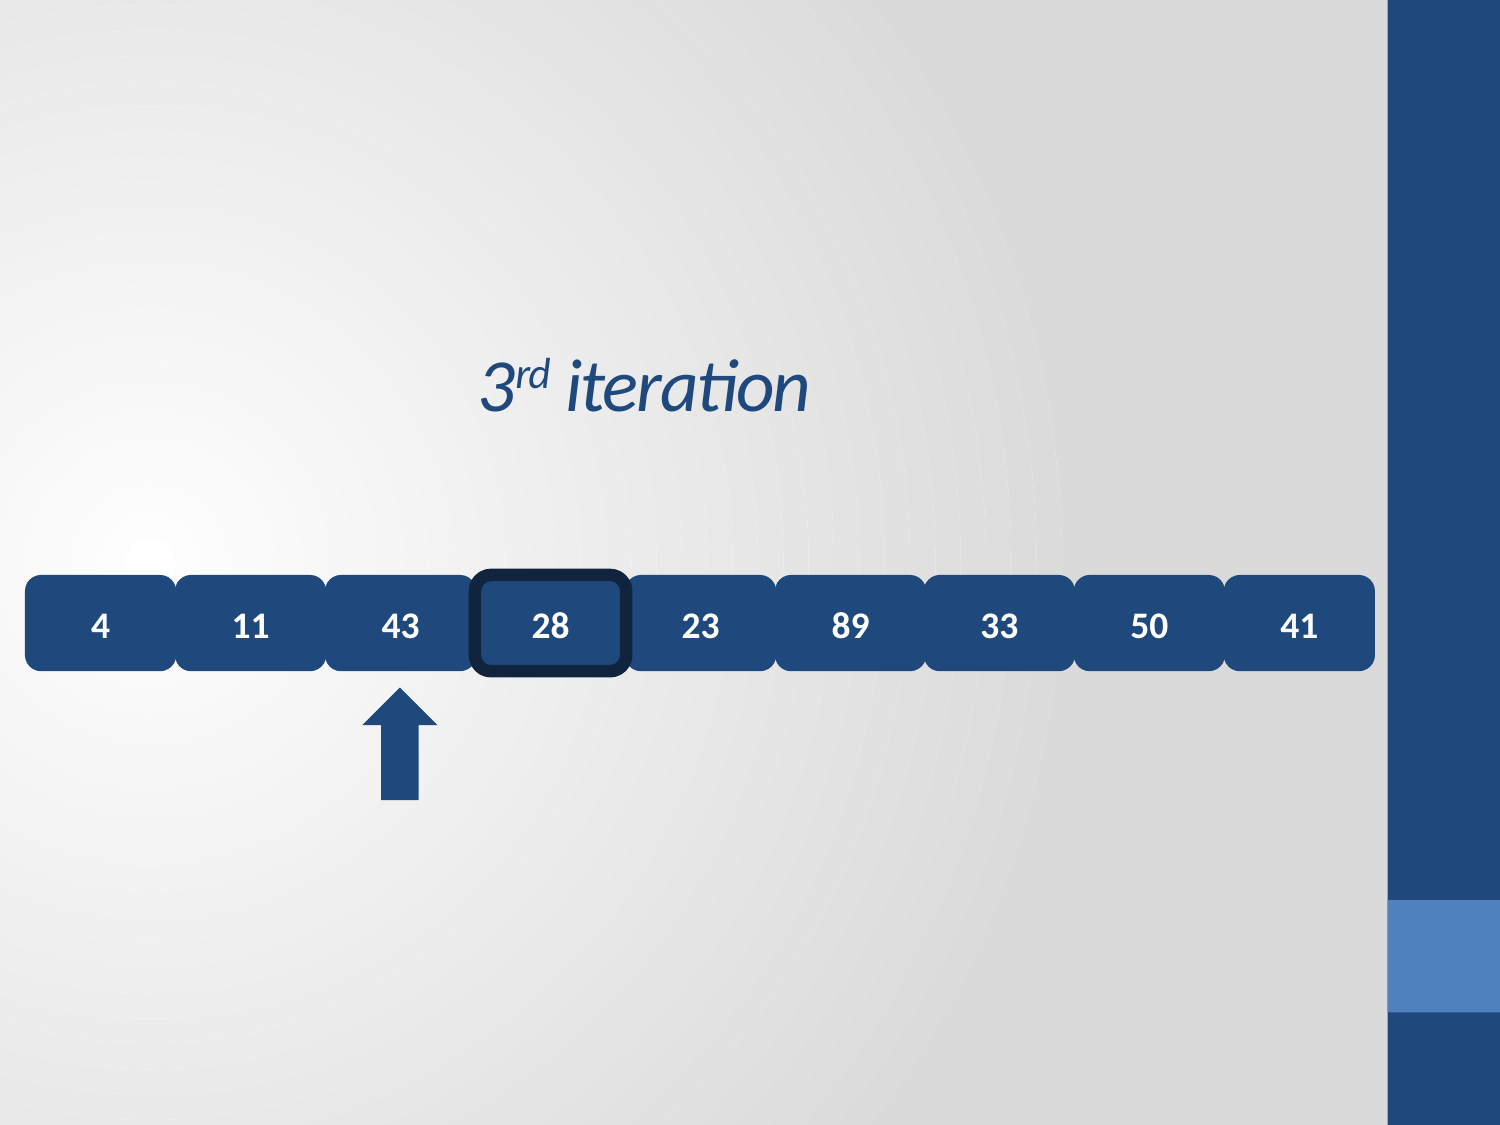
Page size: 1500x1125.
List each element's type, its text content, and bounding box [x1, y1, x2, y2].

text_box 23 [626, 574, 775, 672]
text_box 89 [774, 574, 925, 672]
text_box [362, 687, 438, 801]
text_box 4 [24, 574, 177, 672]
text_box 11 [176, 574, 327, 672]
title 3rd iteration [462, 287, 864, 475]
text_box 50 [1073, 574, 1224, 672]
text_box 43 [326, 574, 475, 672]
text_box 28 [474, 574, 627, 672]
text_box 41 [1223, 574, 1375, 672]
text_box 33 [923, 574, 1074, 672]
